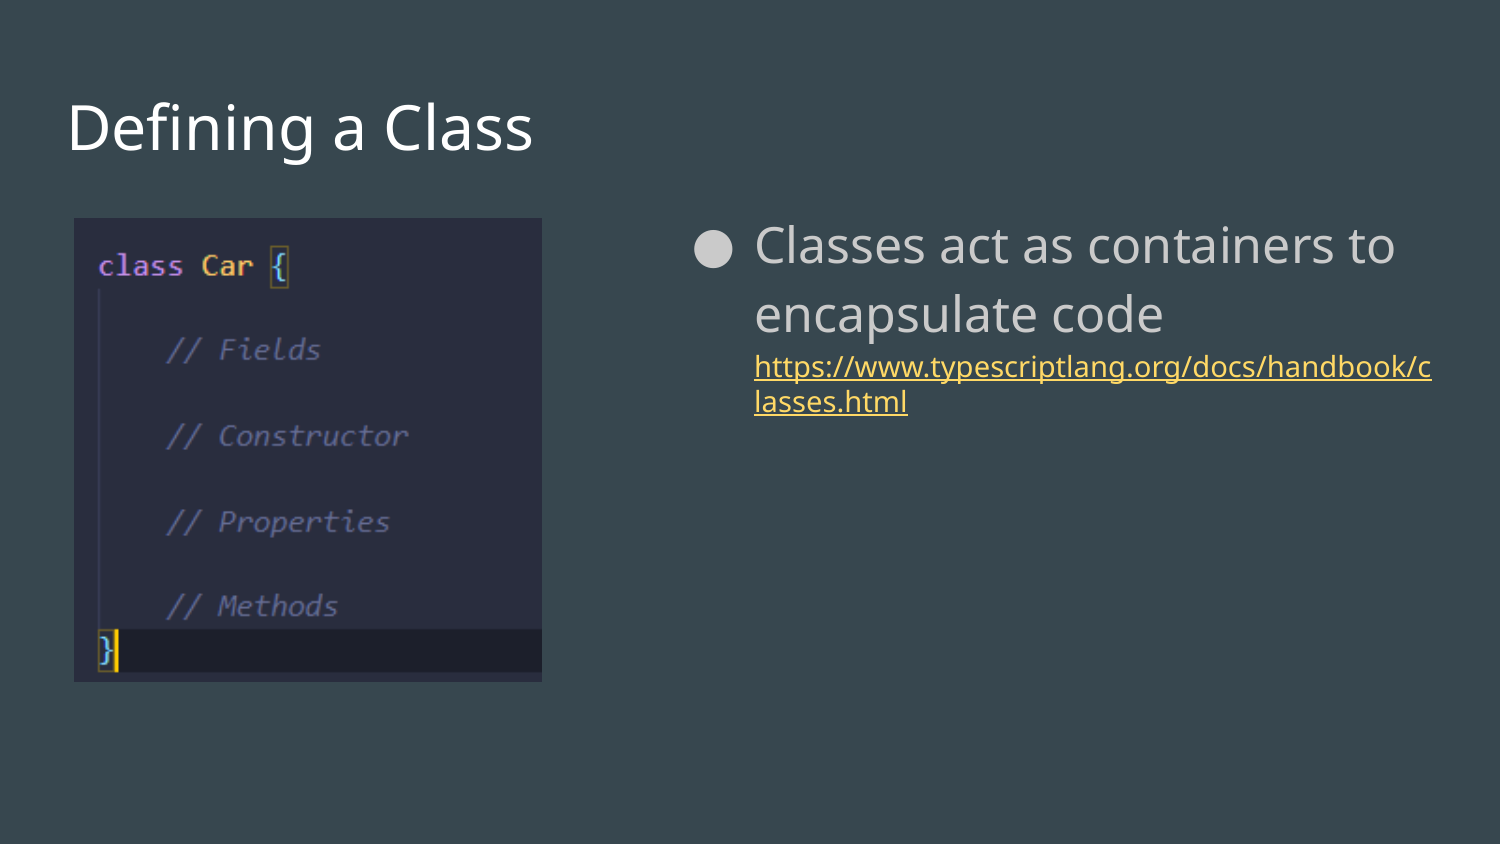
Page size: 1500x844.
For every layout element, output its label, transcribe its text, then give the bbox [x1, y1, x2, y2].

title Defining a Class [51, 72, 1449, 167]
list Classes act as containers to encapsulate code https://www.typescriptlang.org/docs/handbook/classes.html [664, 189, 1449, 750]
picture [74, 218, 542, 682]
